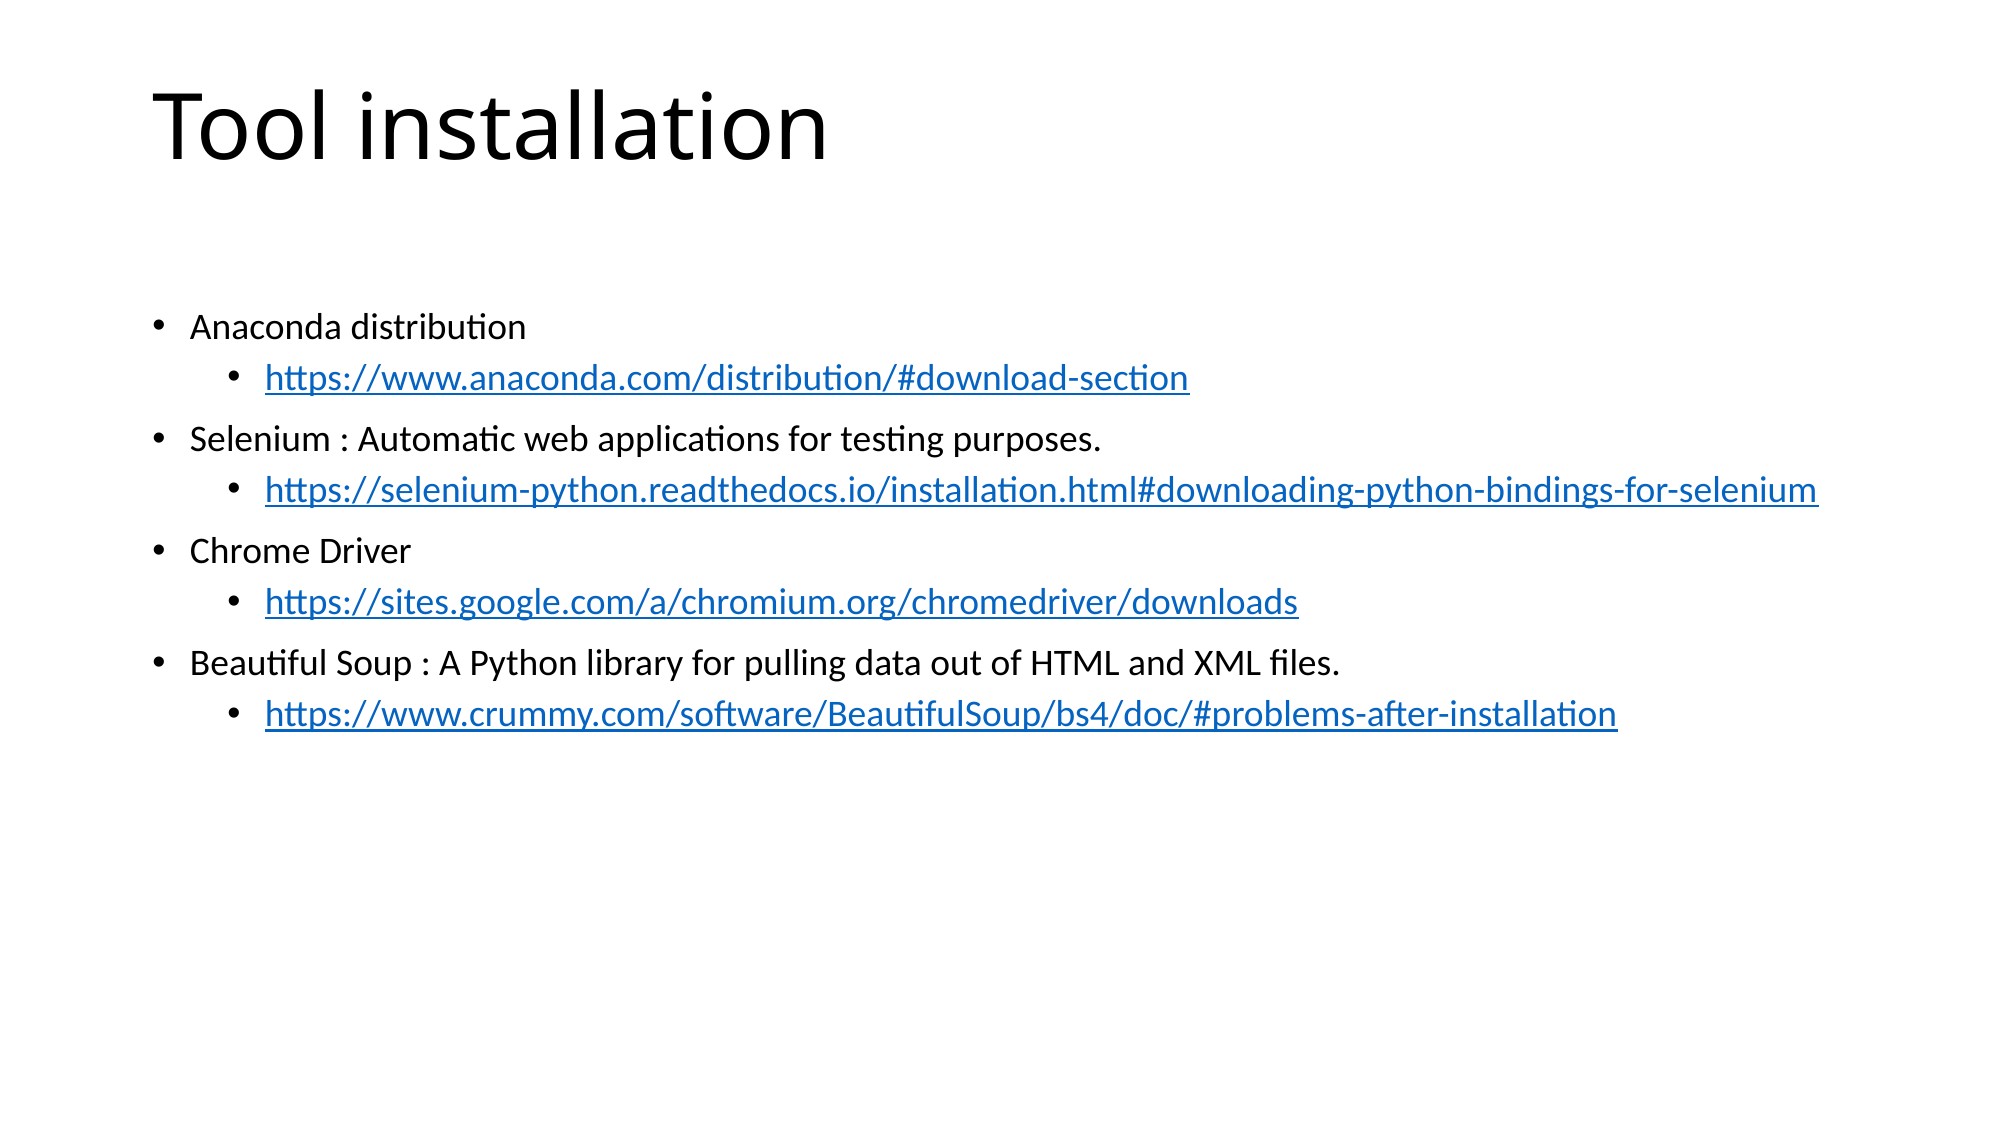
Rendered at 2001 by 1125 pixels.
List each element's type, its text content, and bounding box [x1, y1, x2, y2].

title Tool installation [137, 59, 1863, 201]
list Anaconda distribution https://www.anaconda.com/distribution/#download-section Selenium : Automatic web applications for testing purposes. https://selenium-python.readthedocs.io/installation.html#downloading-python-bindings-for-selenium Chrome Driver https://sites.google.com/a/chromium.org/chromedriver/downloads Beautiful Soup : A Python library for pulling data out of HTML and XML files. https://www.crummy.com/software/BeautifulSoup/bs4/doc/#problems-after-installation [137, 299, 1863, 1014]
